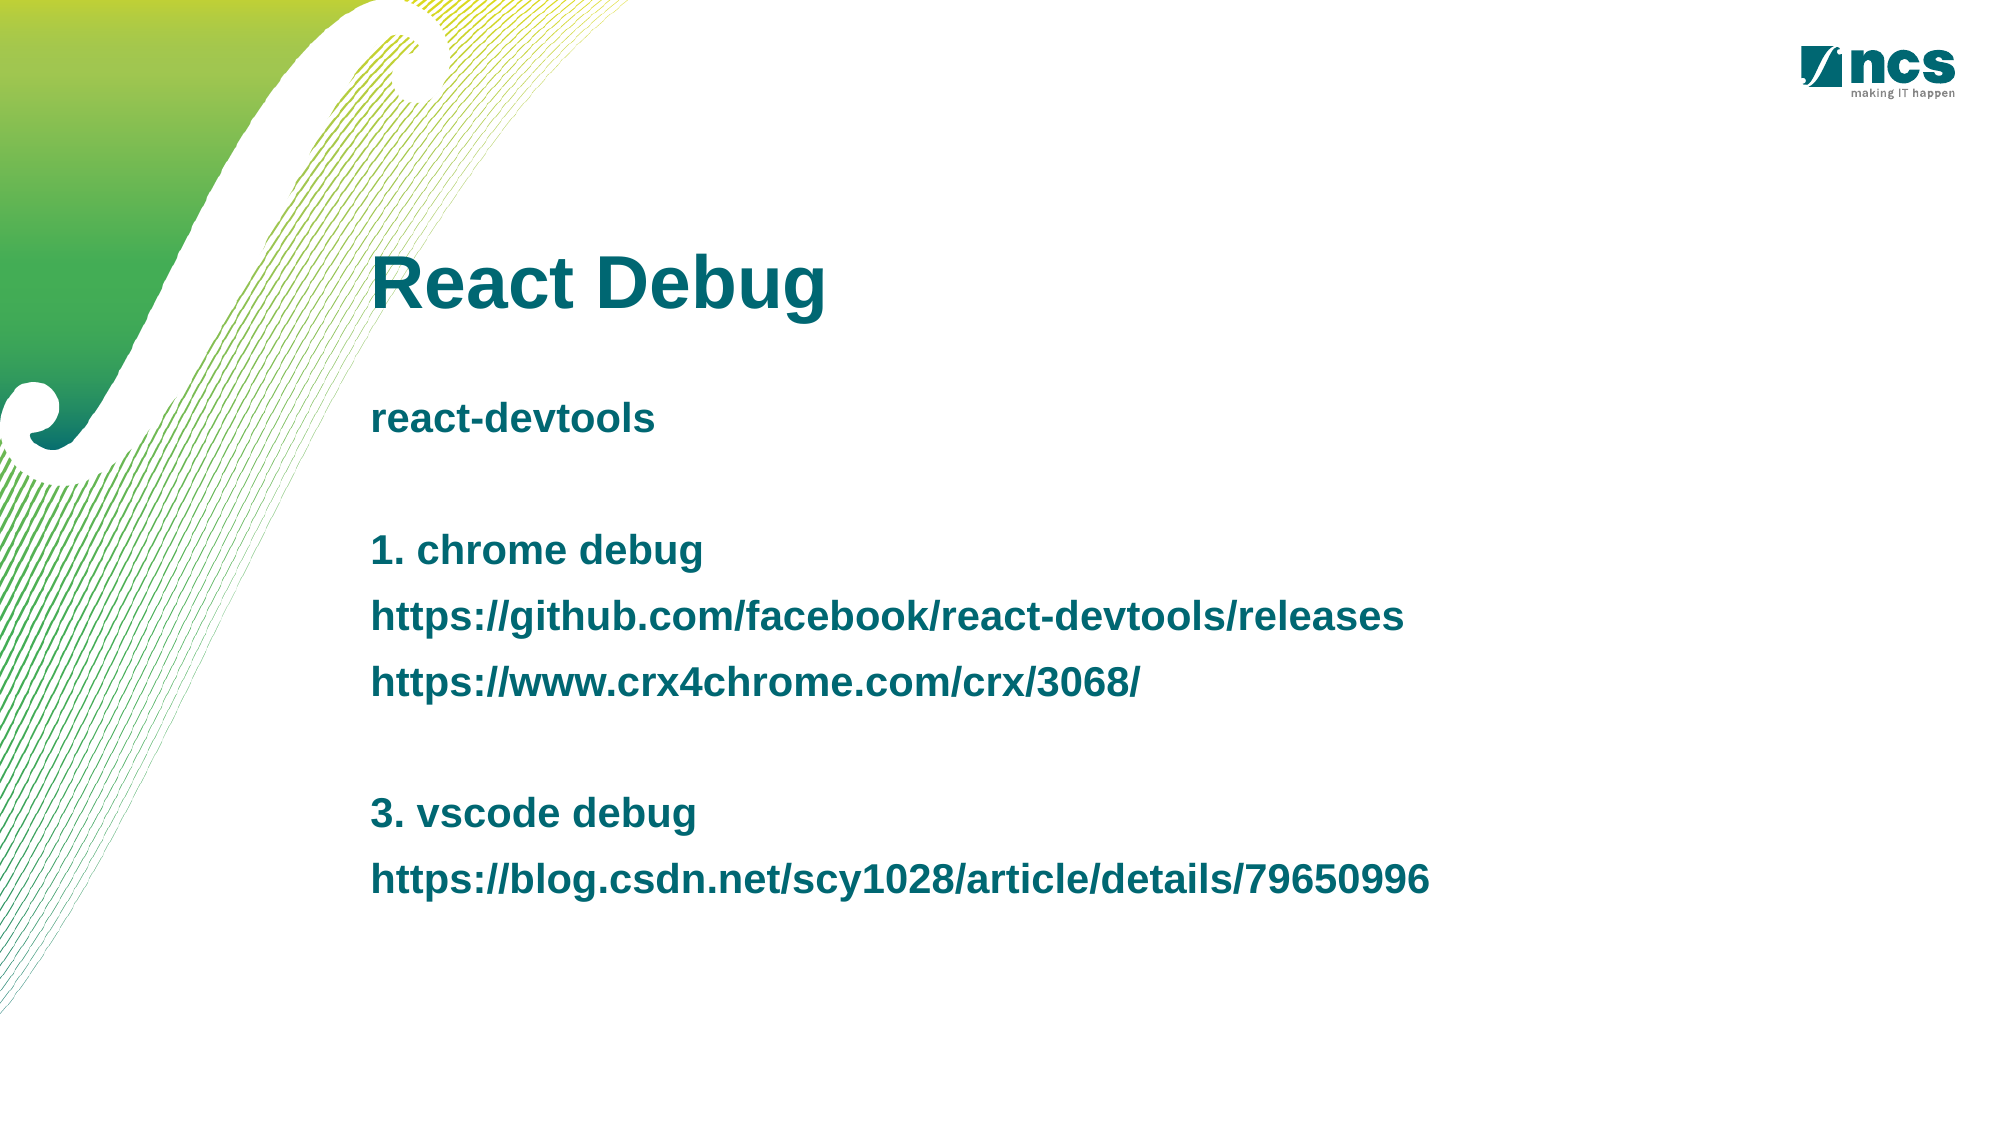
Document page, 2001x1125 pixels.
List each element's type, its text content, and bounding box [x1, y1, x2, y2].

picture [0, 0, 664, 1050]
list react-devtools 1. chrome debug https://github.com/facebook/react-devtools/releases https://www.crx4chrome.com/crx/3068/ 3. vscode debug https://blog.csdn.net/scy1028/article/details/79650996 [355, 389, 1865, 960]
list React Debug [355, 236, 1728, 389]
